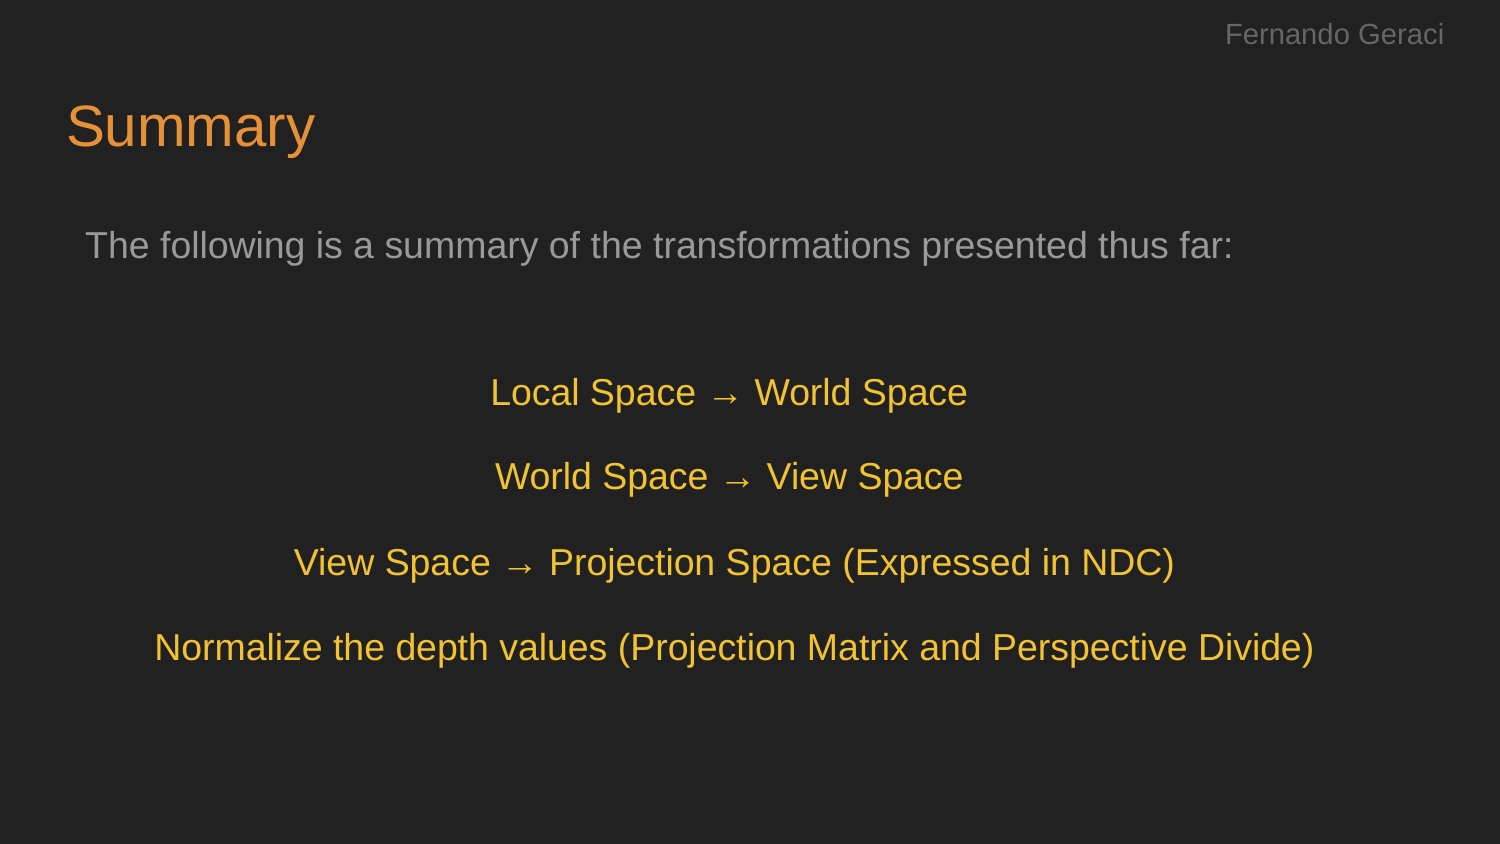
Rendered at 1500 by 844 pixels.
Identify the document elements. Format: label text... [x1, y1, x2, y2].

text_box Local Space → World Space World Space → View Space View Space → Projection Space (Expressed in NDC) Normalize the depth values (Projection Matrix and Perspective Divide) [51, 268, 1419, 761]
text_box The following is a summary of the transformations presented thus far: [70, 205, 1449, 278]
title Summary [51, 72, 1449, 167]
text_box Fernando Geraci [1169, 0, 1500, 69]
